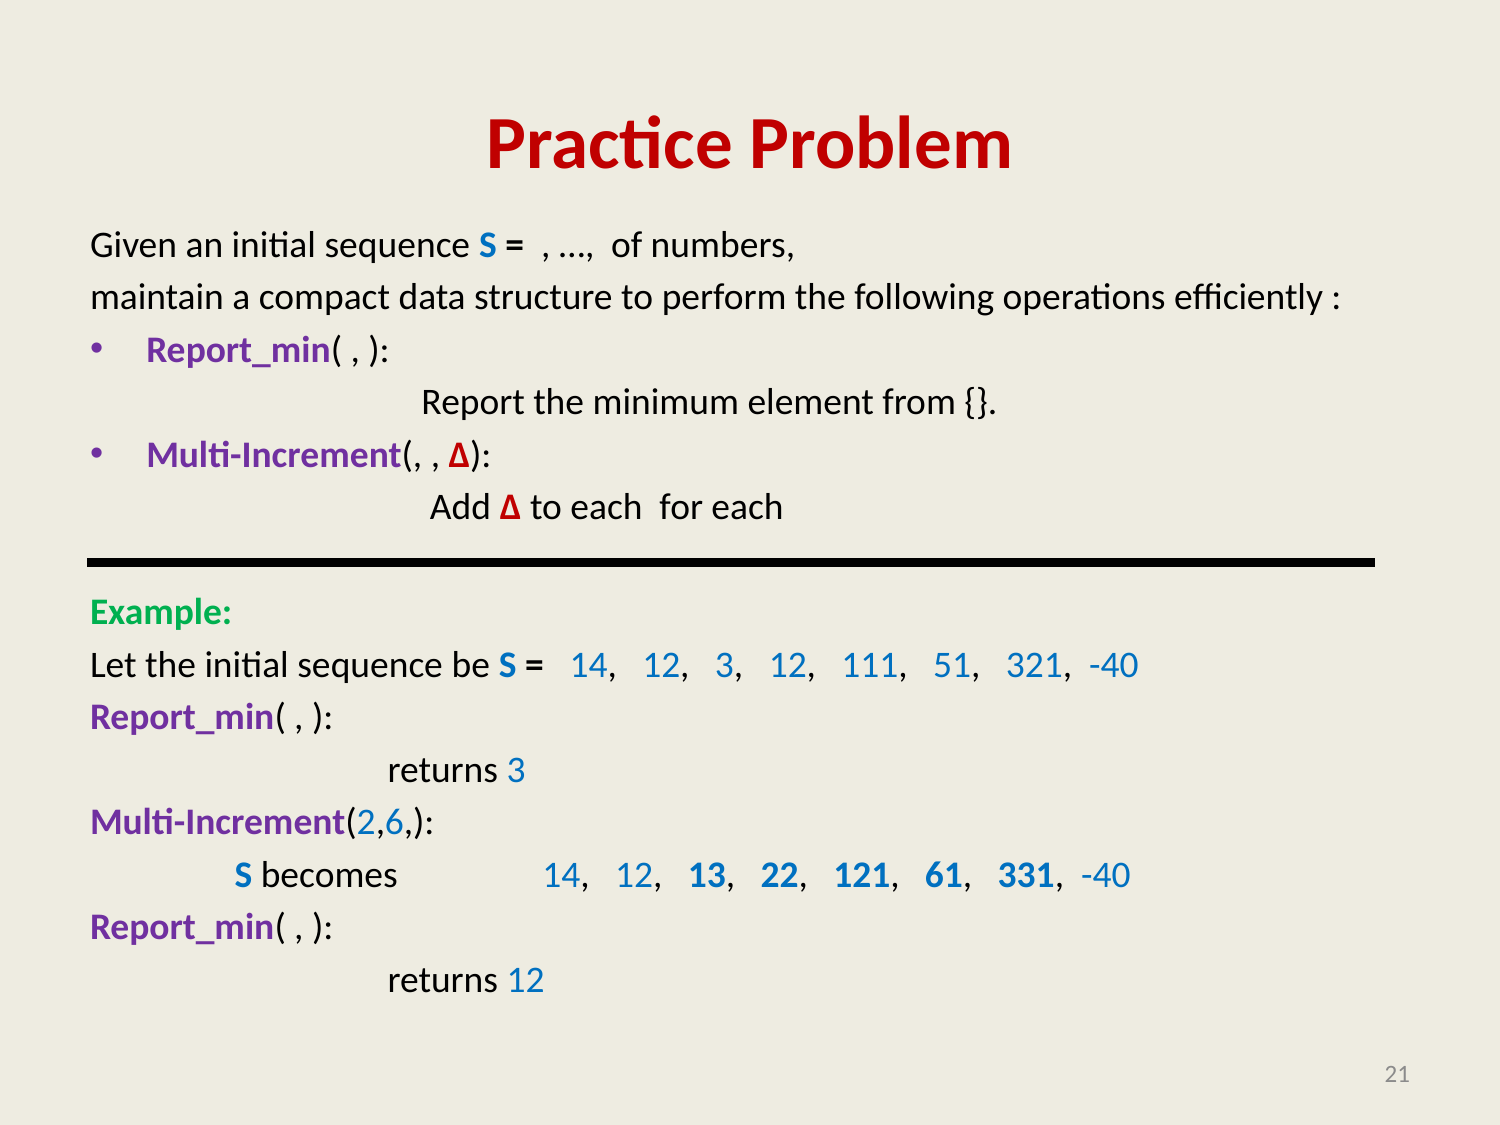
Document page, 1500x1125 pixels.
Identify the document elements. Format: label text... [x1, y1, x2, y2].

slide_number 21 [1074, 1042, 1425, 1103]
title Practice Problem [75, 45, 1425, 233]
